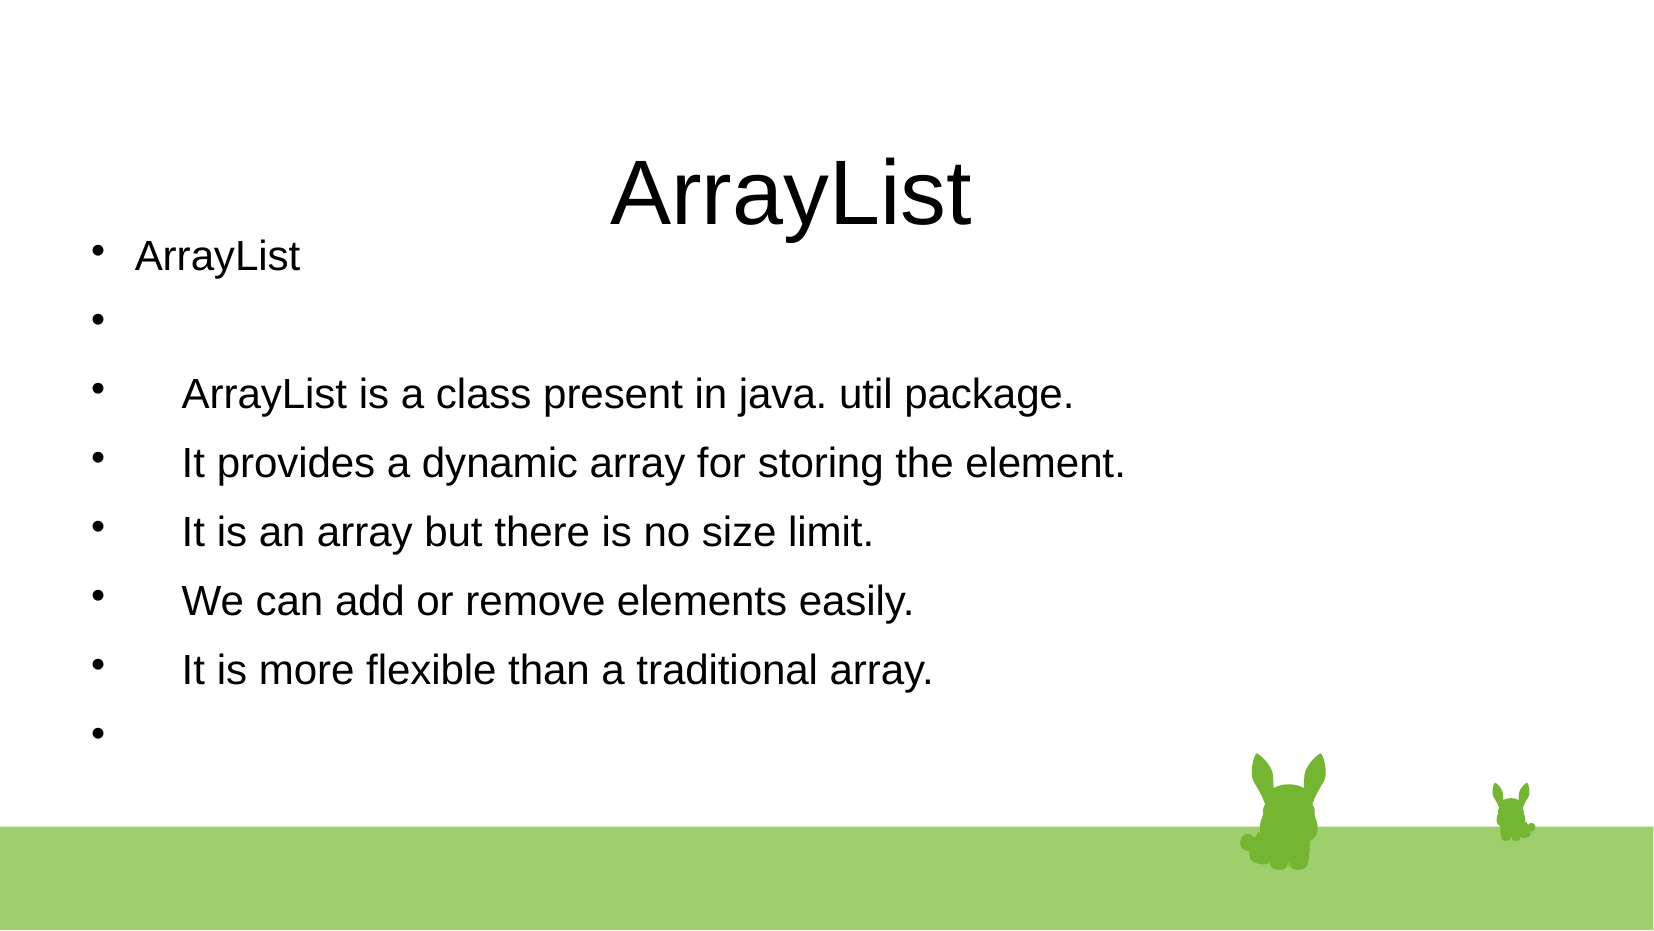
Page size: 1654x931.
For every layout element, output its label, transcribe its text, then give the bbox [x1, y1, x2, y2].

title ArrayList [47, 110, 1536, 266]
list ArrayList ArrayList is a class present in java. util package. It provides a dynamic array for storing the element. It is an array but there is no size limit. We can add or remove elements easily. It is more flexible than a traditional array. [76, 228, 1565, 768]
